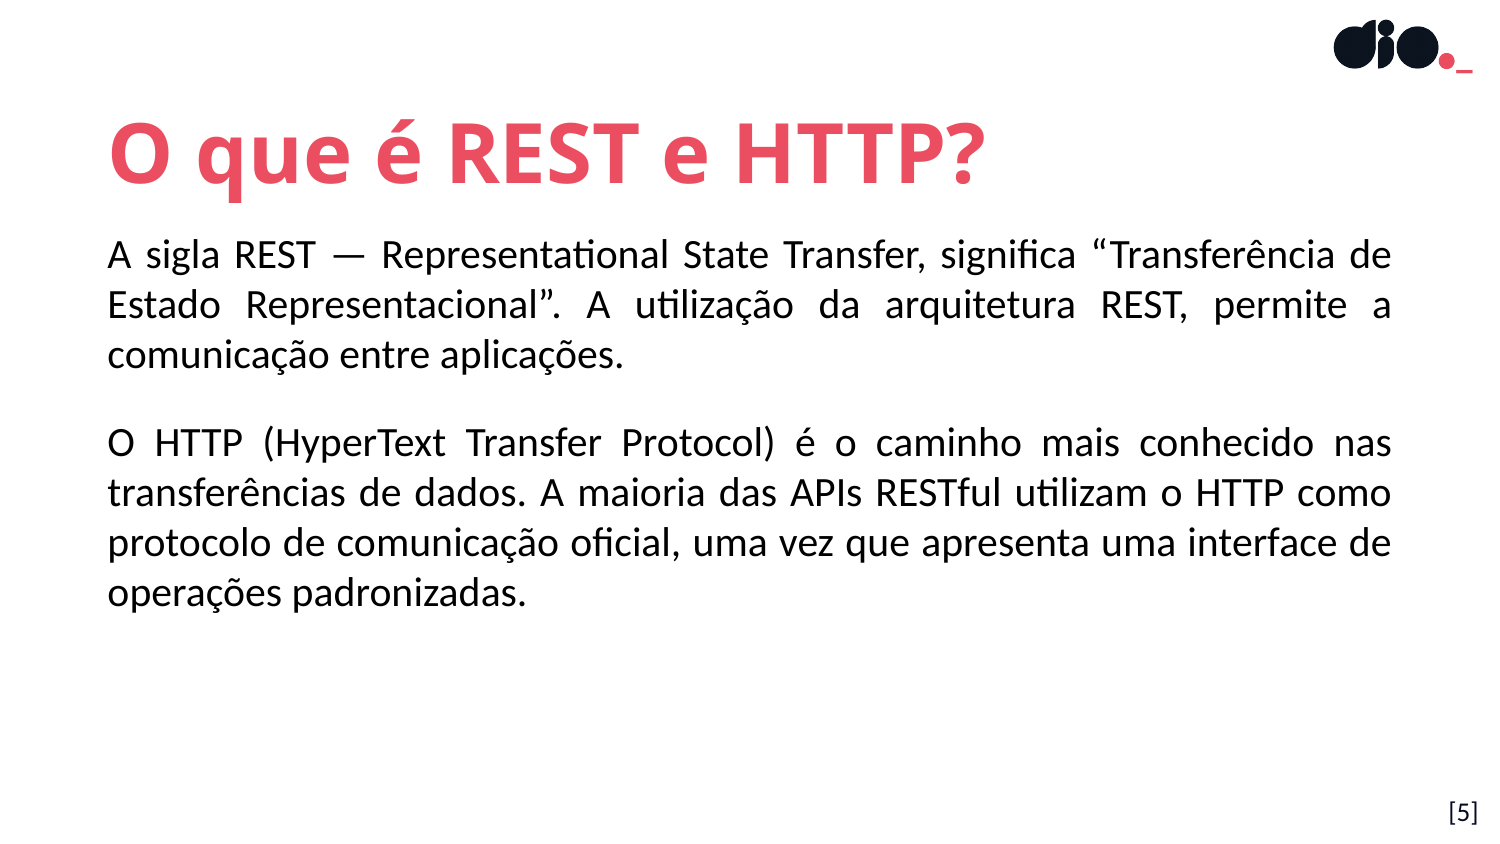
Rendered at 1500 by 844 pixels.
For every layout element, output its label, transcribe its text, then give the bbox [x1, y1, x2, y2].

text_box A sigla REST — Representational State Transfer, significa “Transferência de Estado Representacional”. A utilização da arquitetura REST, permite a comunicação entre aplicações. O HTTP (HyperText Transfer Protocol) é o caminho mais conhecido nas transferências de dados. A maioria das APIs RESTful utilizam o HTTP como protocolo de comunicação oficial, uma vez que apresenta uma interface de operações padronizadas. [92, 213, 1408, 780]
picture [1333, 19, 1473, 74]
slide_number [5] [1403, 779, 1494, 844]
text_box O que é REST e HTTP? [92, 73, 1408, 213]
